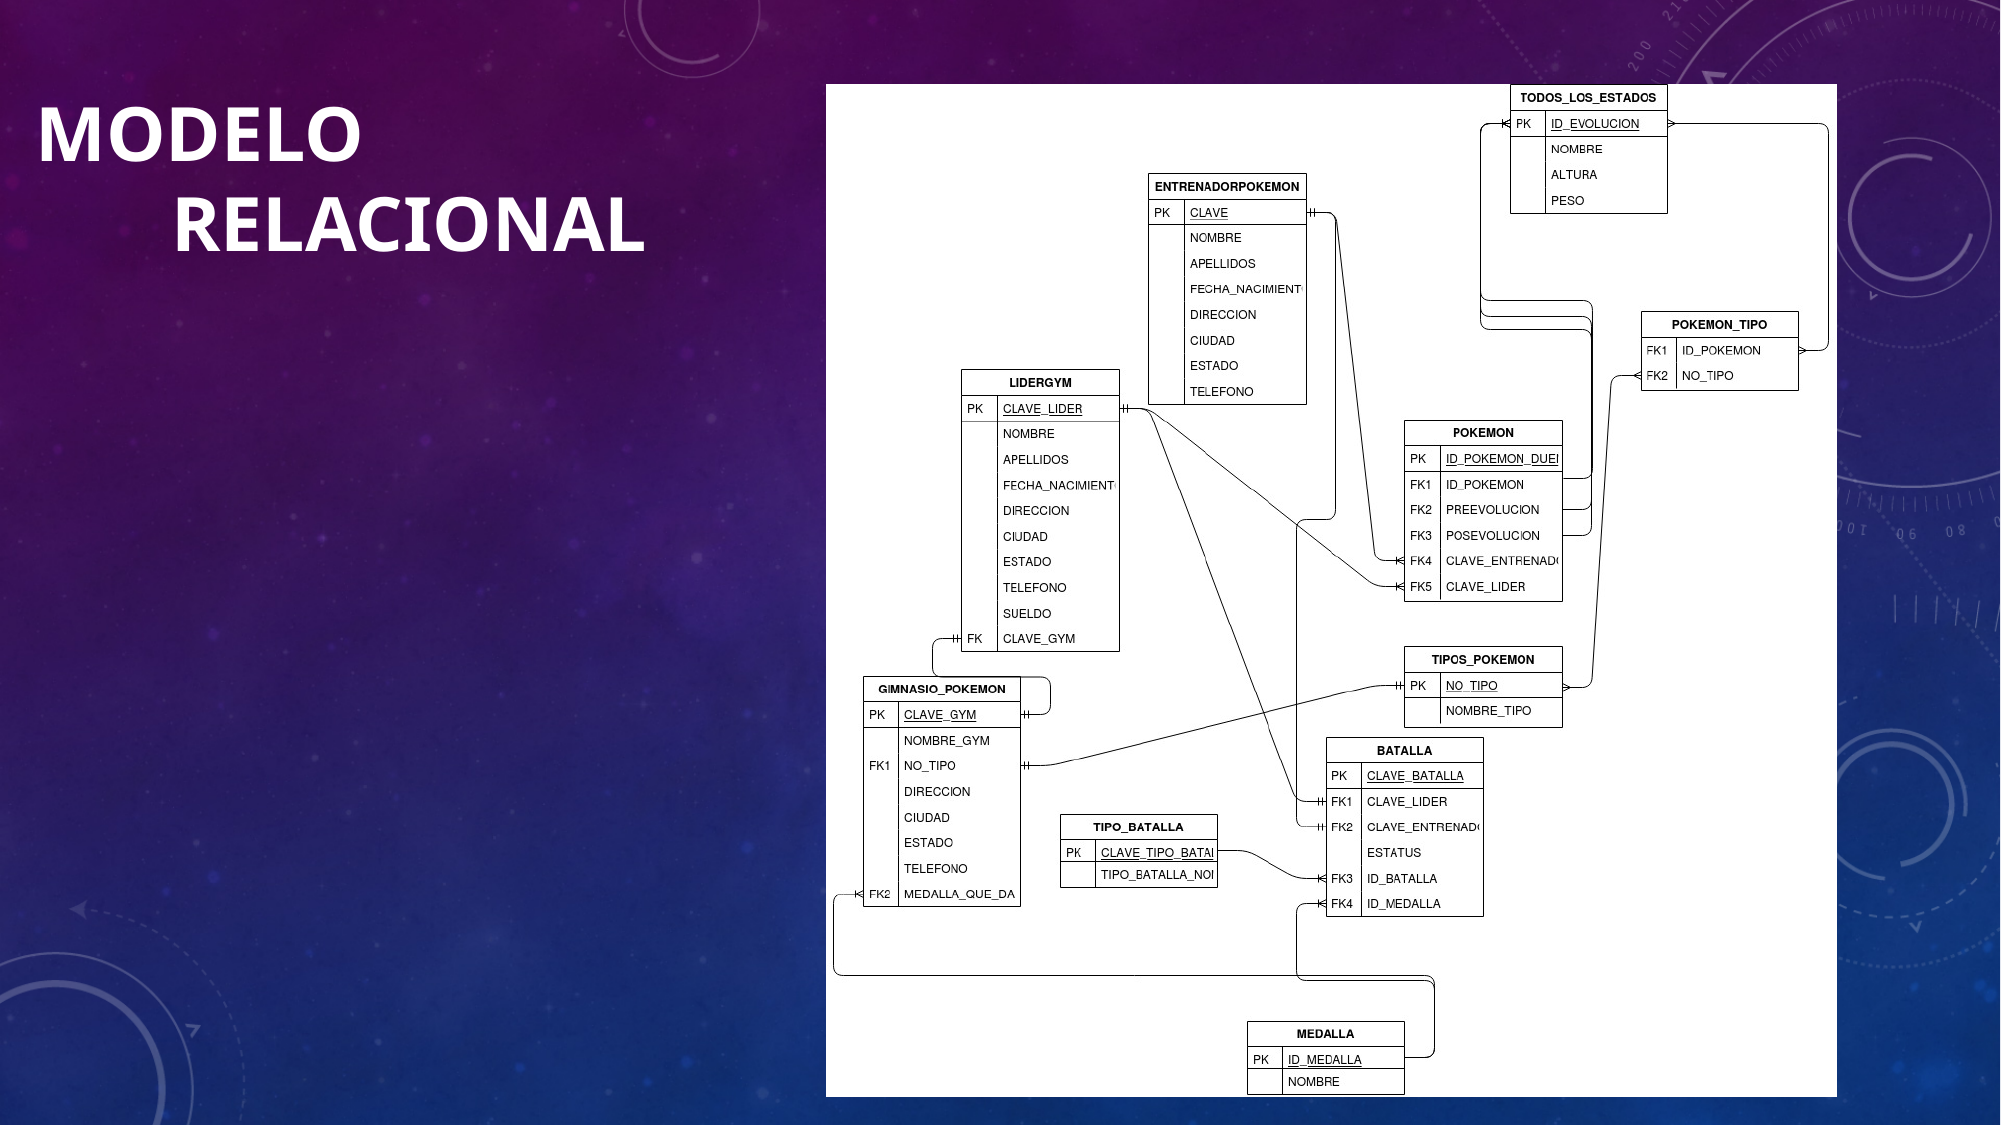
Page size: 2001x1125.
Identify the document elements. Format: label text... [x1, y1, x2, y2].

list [825, 84, 1837, 1097]
picture [0, 0, 2001, 1125]
title Modelo relacional [20, 57, 794, 297]
